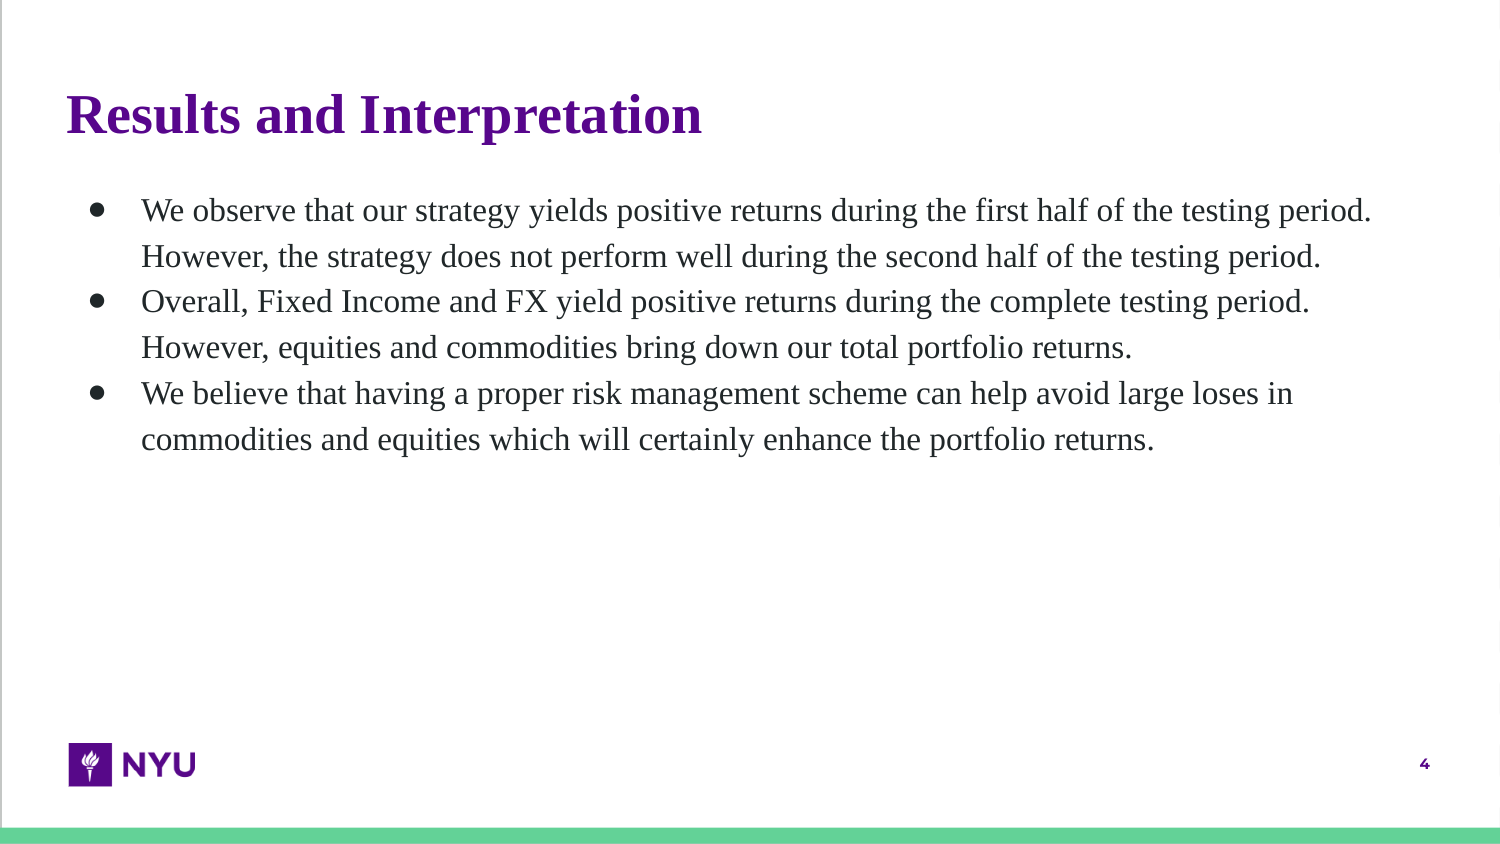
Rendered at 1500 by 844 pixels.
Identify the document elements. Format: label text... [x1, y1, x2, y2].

picture [0, 0, 1500, 827]
list We observe that our strategy yields positive returns during the first half of the testing period. However, the strategy does not perform well during the second half of the testing period. Overall, Fixed Income and FX yield positive returns during the complete testing period. However, equities and commodities bring down our total portfolio returns. We believe that having a proper risk management scheme can help avoid large loses in commodities and equities which will certainly enhance the portfolio returns. [51, 166, 1449, 811]
title Results and Interpretation [51, 72, 1449, 166]
